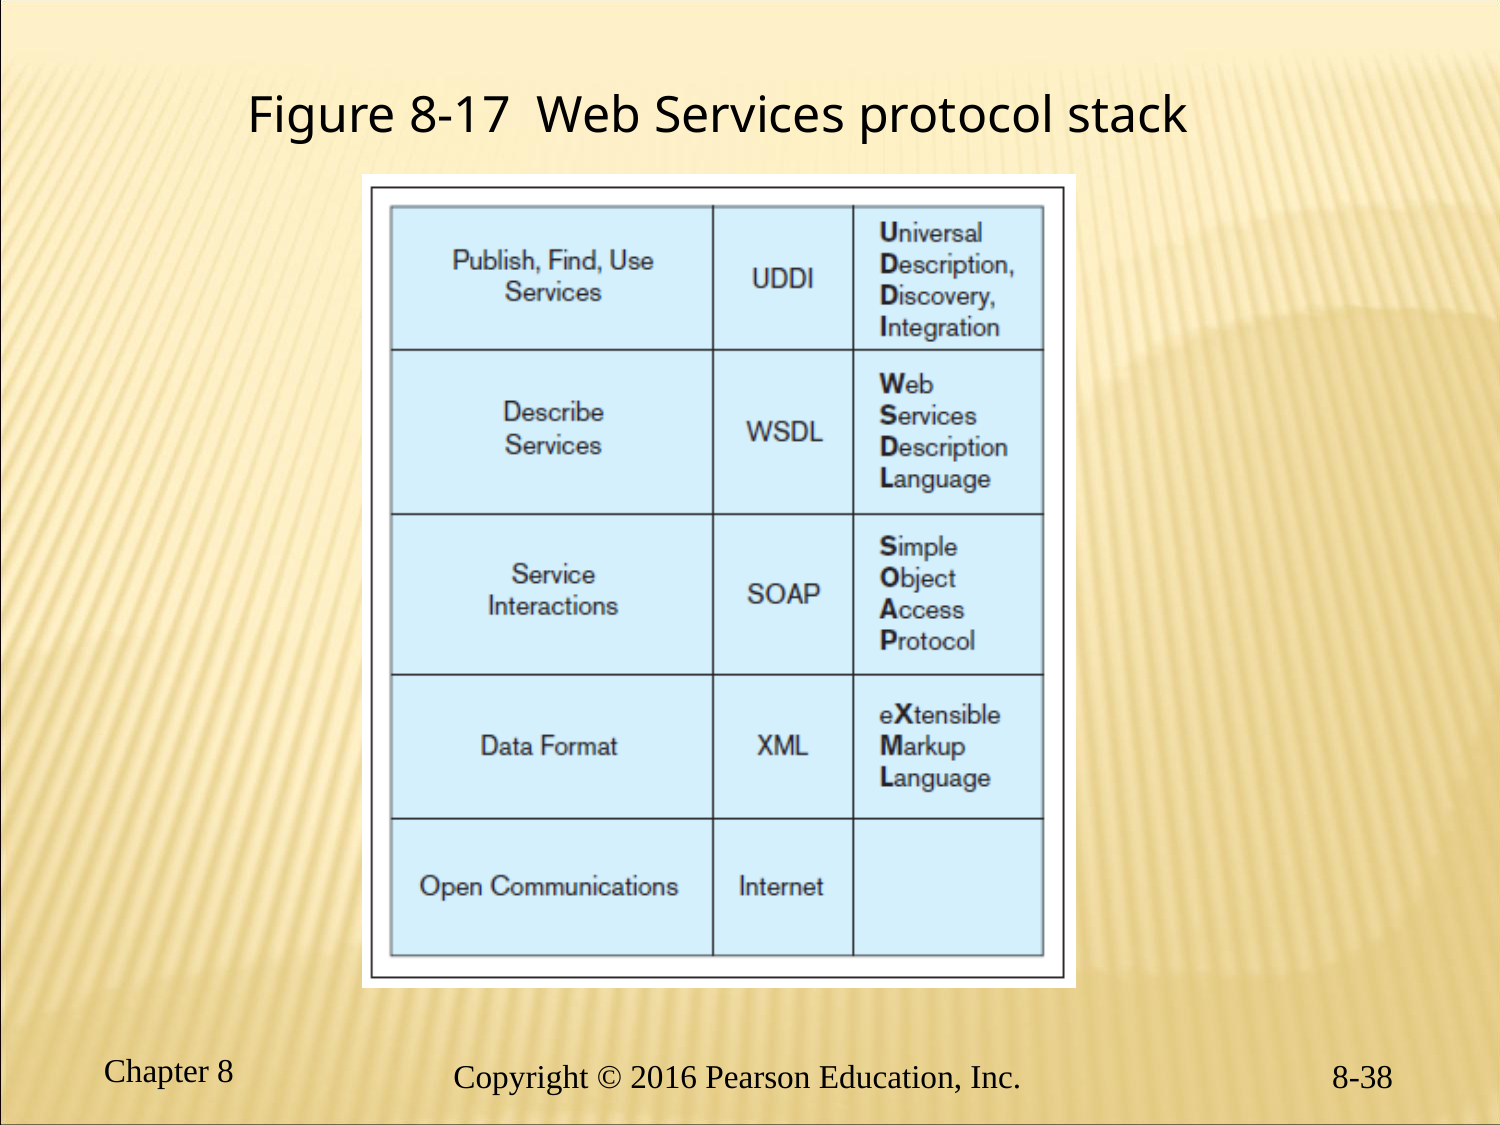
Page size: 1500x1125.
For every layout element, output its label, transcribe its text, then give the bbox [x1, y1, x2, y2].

text_box Figure 8-17 Web Services protocol stack [232, 74, 1204, 150]
picture [0, 0, 1500, 1125]
